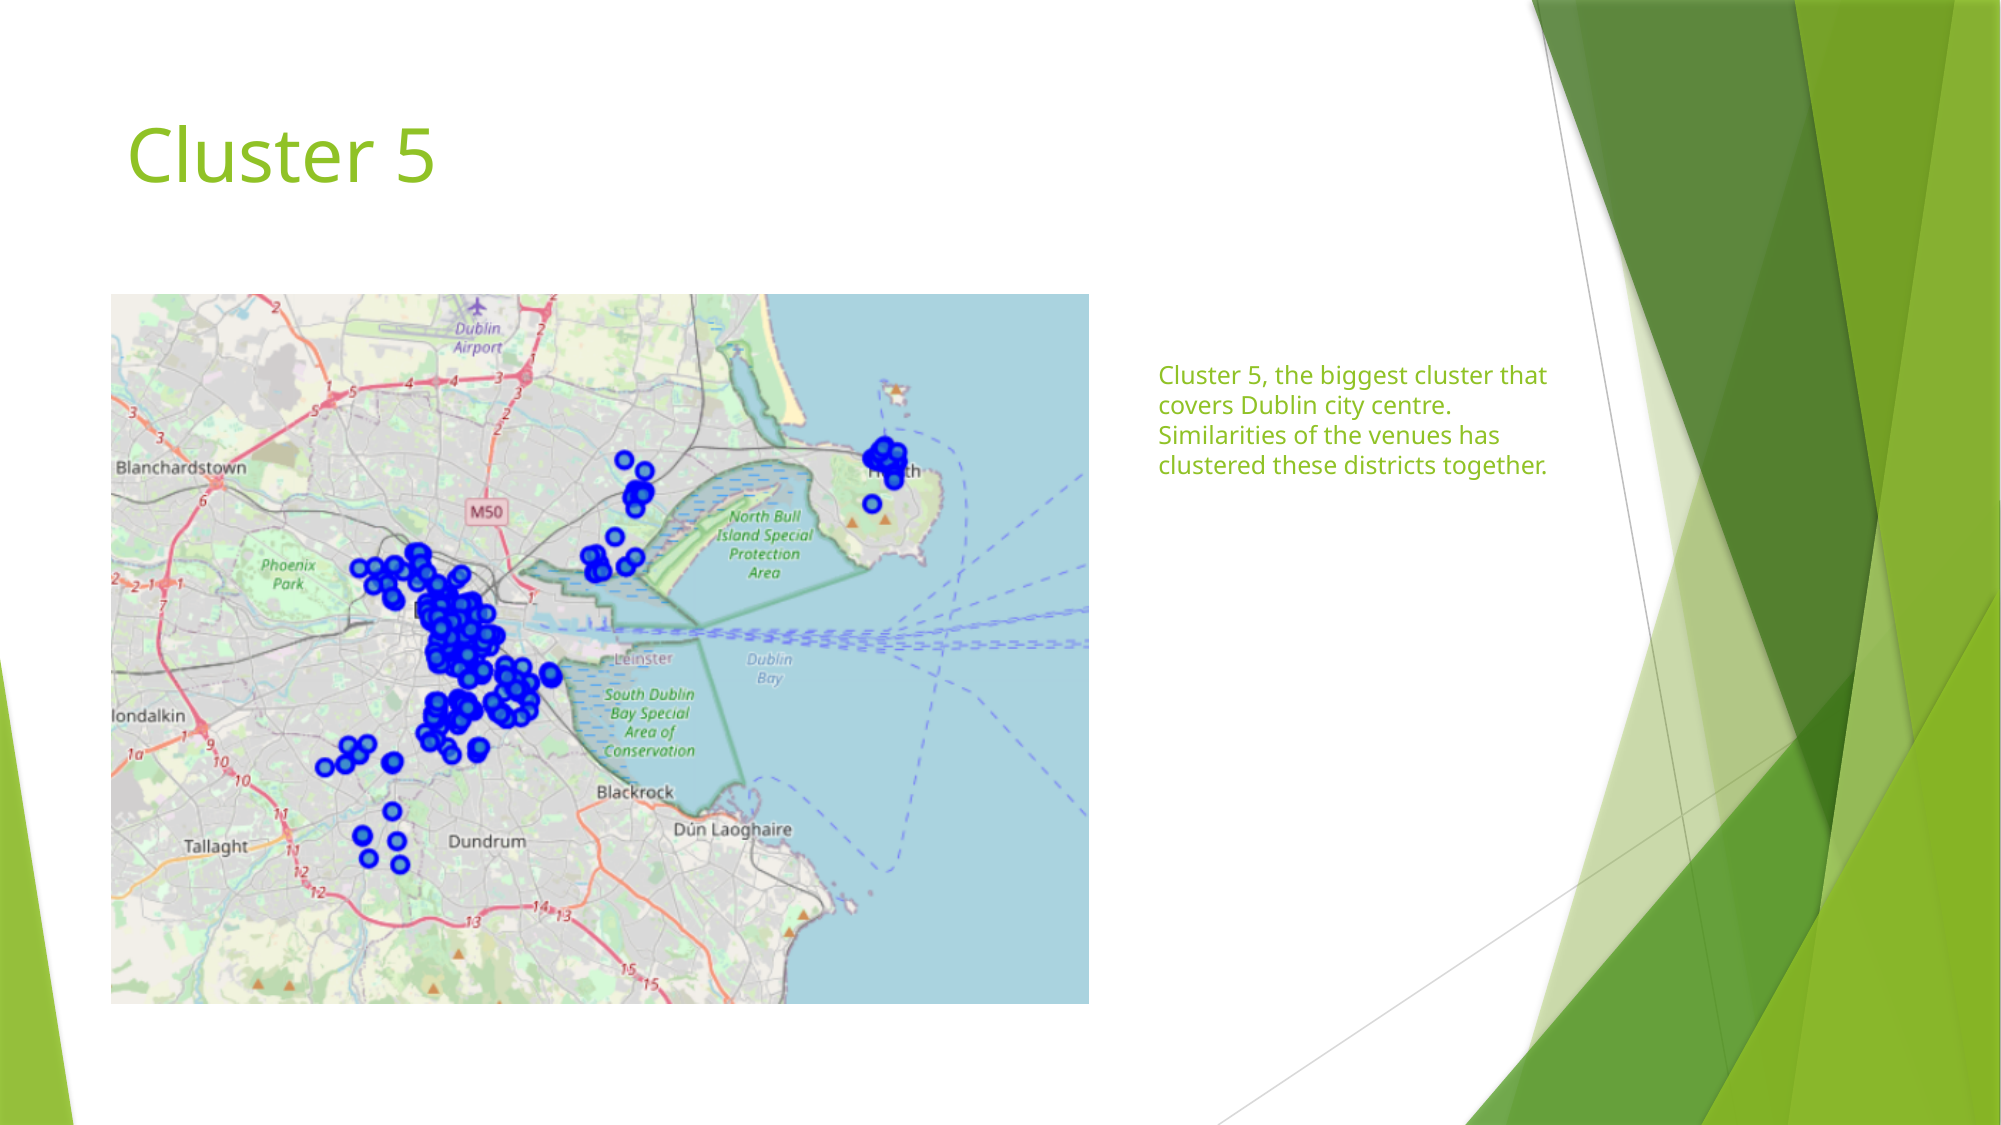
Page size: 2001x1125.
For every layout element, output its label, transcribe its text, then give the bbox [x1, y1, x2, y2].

text_box Cluster 5, the biggest cluster that covers Dublin city centre. Similarities of the venues has clustered these districts together. [1143, 352, 1566, 532]
title Cluster 5 [111, 99, 1522, 317]
picture [110, 294, 1089, 1005]
